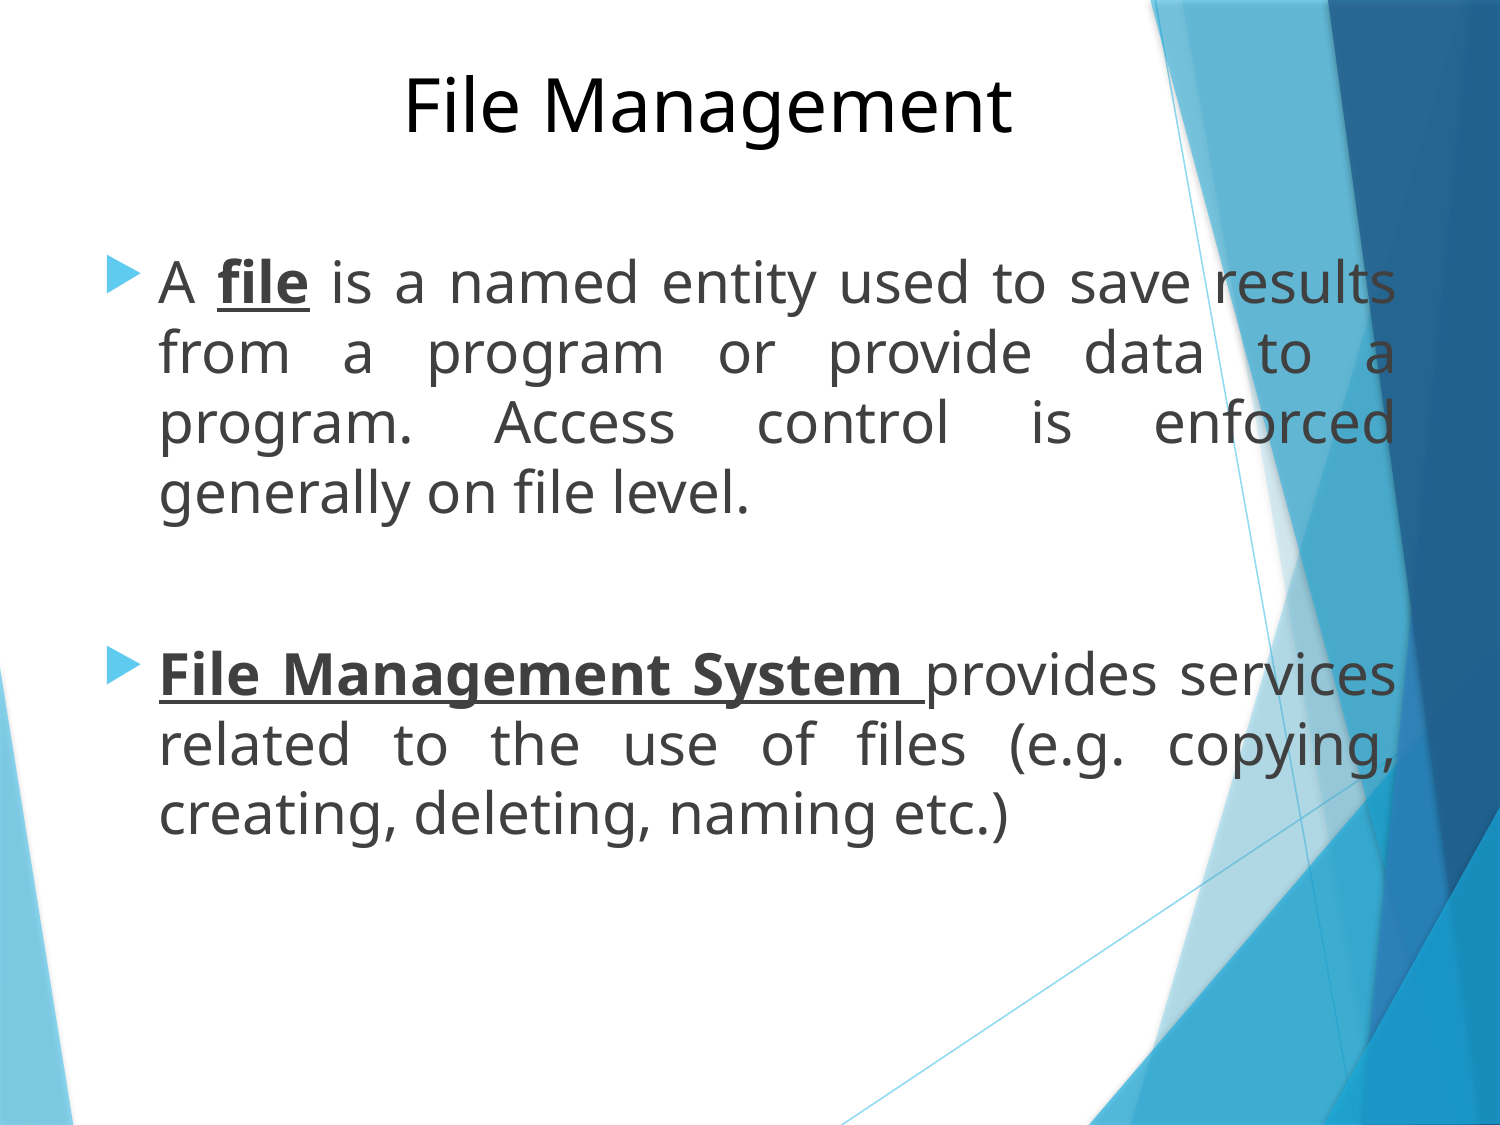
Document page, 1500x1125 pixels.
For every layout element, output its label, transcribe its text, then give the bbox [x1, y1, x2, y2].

title File Management [187, 50, 1229, 175]
list A file is a named entity used to save results from a program or provide data to a program. Access control is enforced generally on file level. File Management System provides services related to the use of files (e.g. copying, creating, deleting, naming etc.) [87, 237, 1413, 570]
